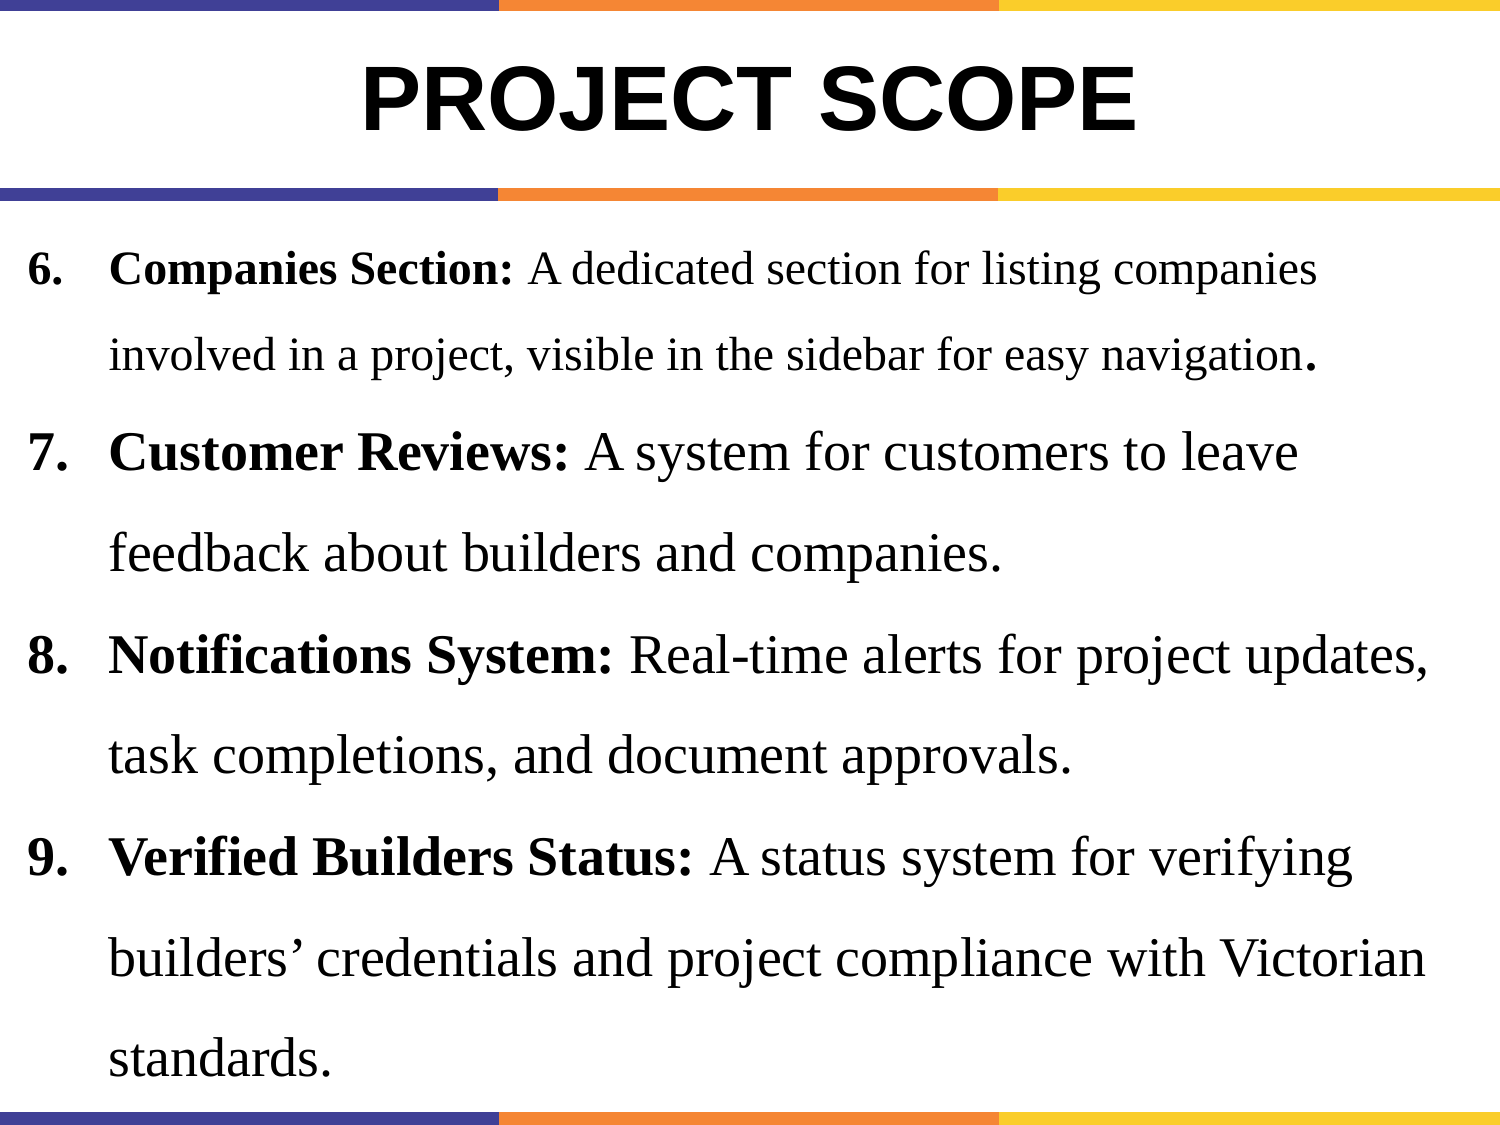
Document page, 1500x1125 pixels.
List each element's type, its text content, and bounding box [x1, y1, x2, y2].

list Companies Section: A dedicated section for listing companies involved in a project, visible in the sidebar for easy navigation. Customer Reviews: A system for customers to leave feedback about builders and companies. Notifications System: Real-time alerts for project updates, task completions, and document approvals. Verified Builders Status: A status system for verifying builders’ credentials and project compliance with Victorian standards. [12, 200, 1488, 1100]
title Project Scope [0, 0, 1500, 188]
